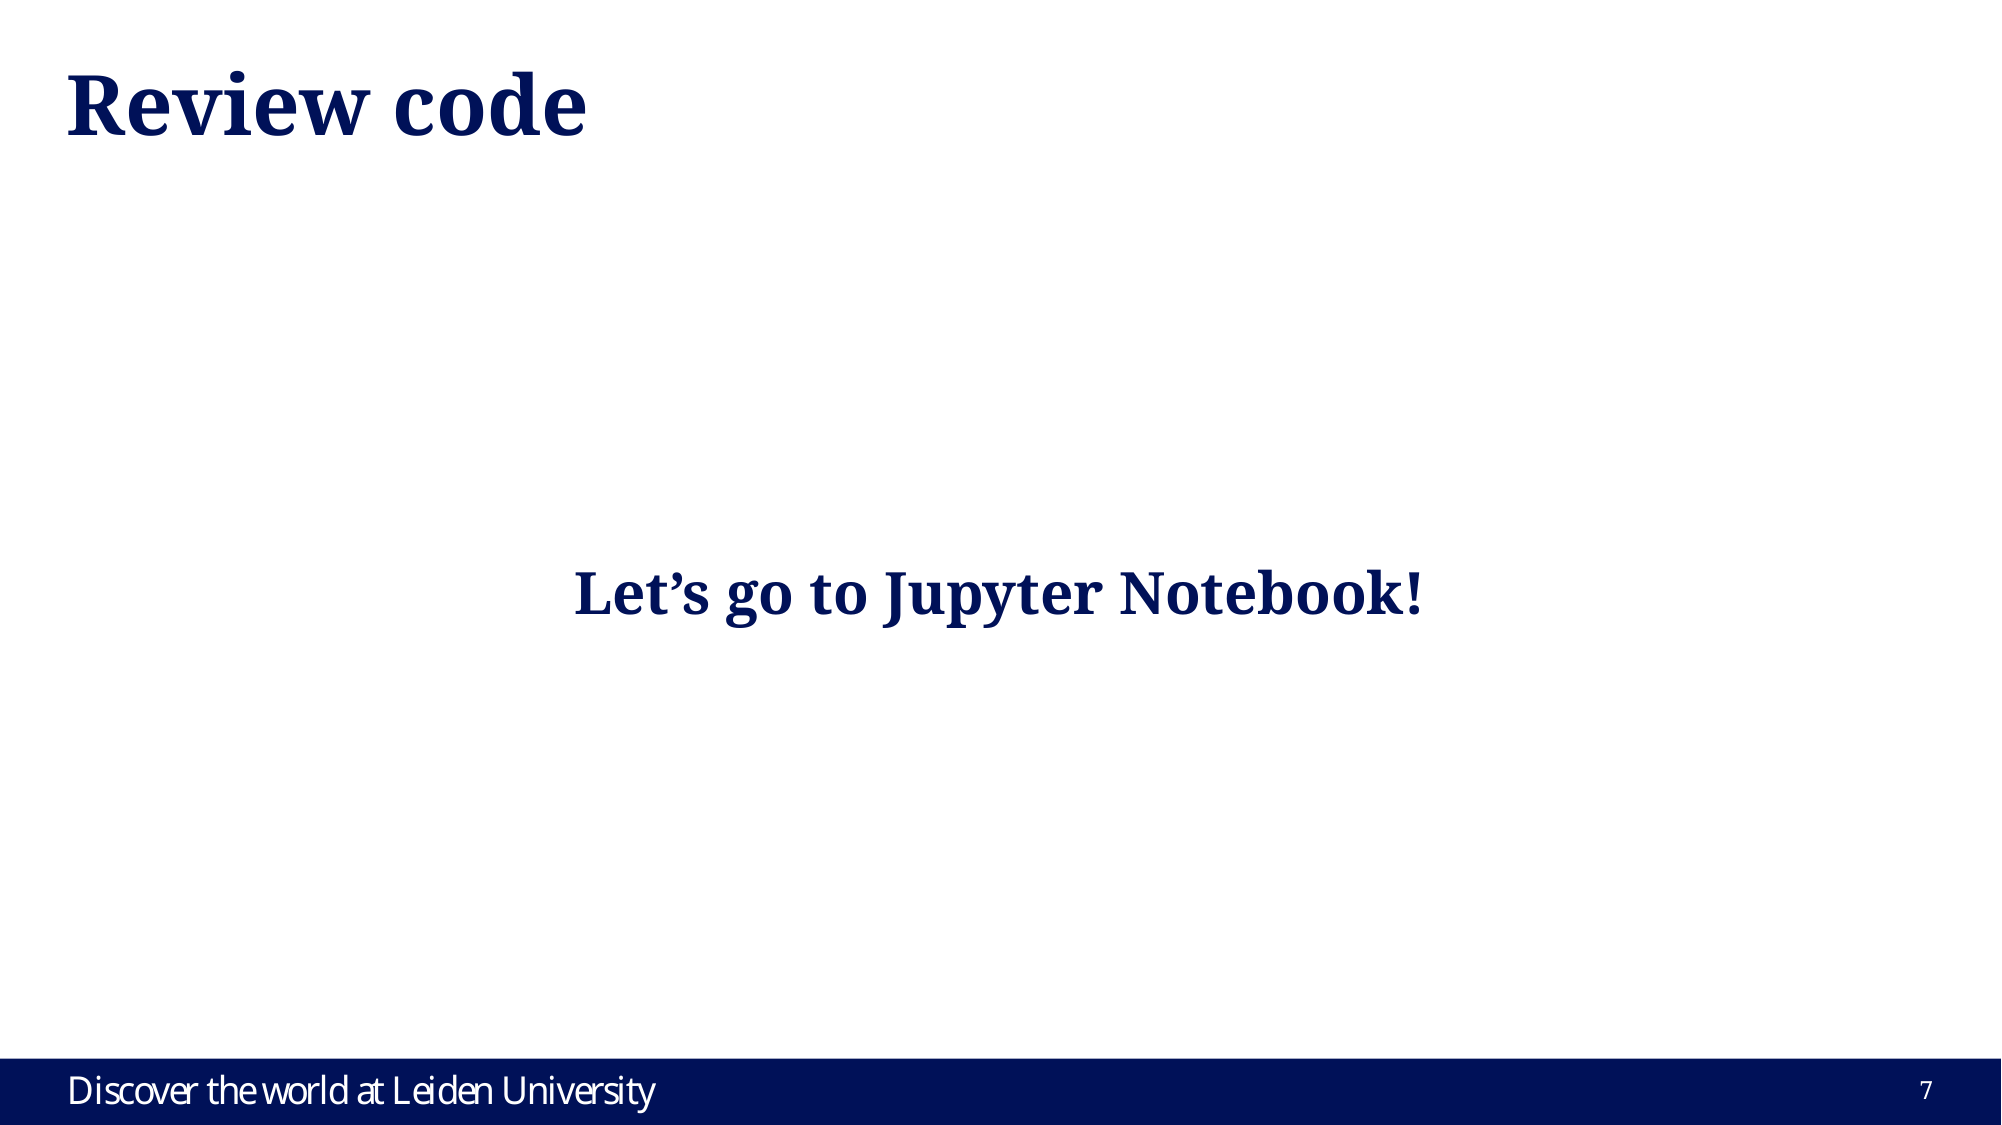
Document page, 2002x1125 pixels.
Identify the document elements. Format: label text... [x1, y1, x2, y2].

list Let’s go to Jupyter Notebook! [66, 205, 1935, 993]
slide_number 7 [1498, 1061, 1949, 1122]
title Review code [66, 66, 1935, 138]
